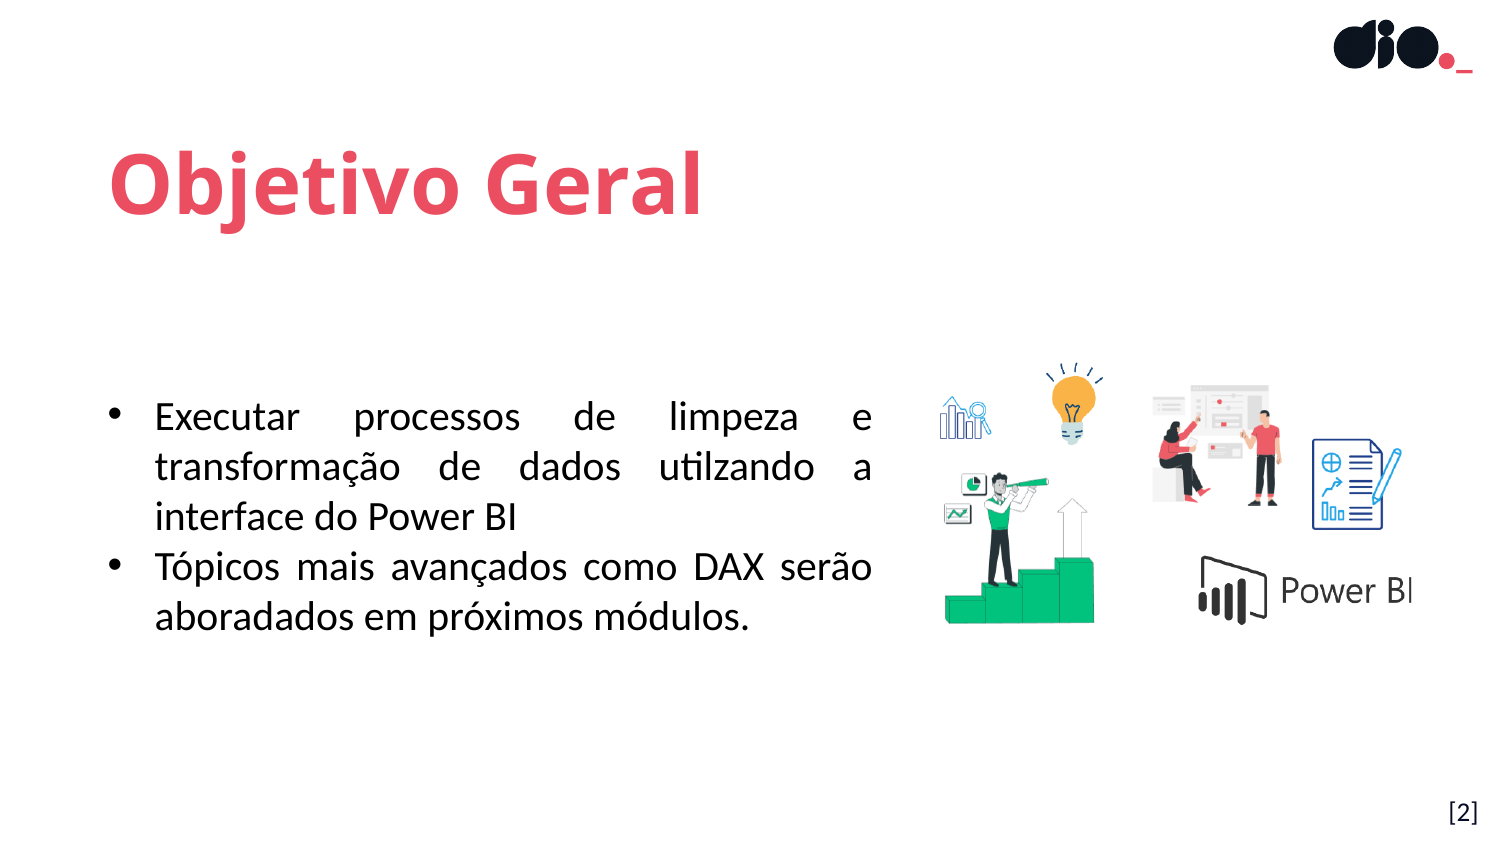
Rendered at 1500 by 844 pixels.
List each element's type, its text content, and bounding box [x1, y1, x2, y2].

picture [916, 350, 1423, 634]
slide_number [2] [1403, 779, 1494, 844]
picture [1333, 19, 1473, 74]
text_box Executar processos de limpeza e transformação de dados utilzando a interface do Power BI Tópicos mais avançados como DAX serão aboradados em próximos módulos. [92, 308, 888, 720]
text_box Objetivo Geral [92, 104, 1408, 243]
